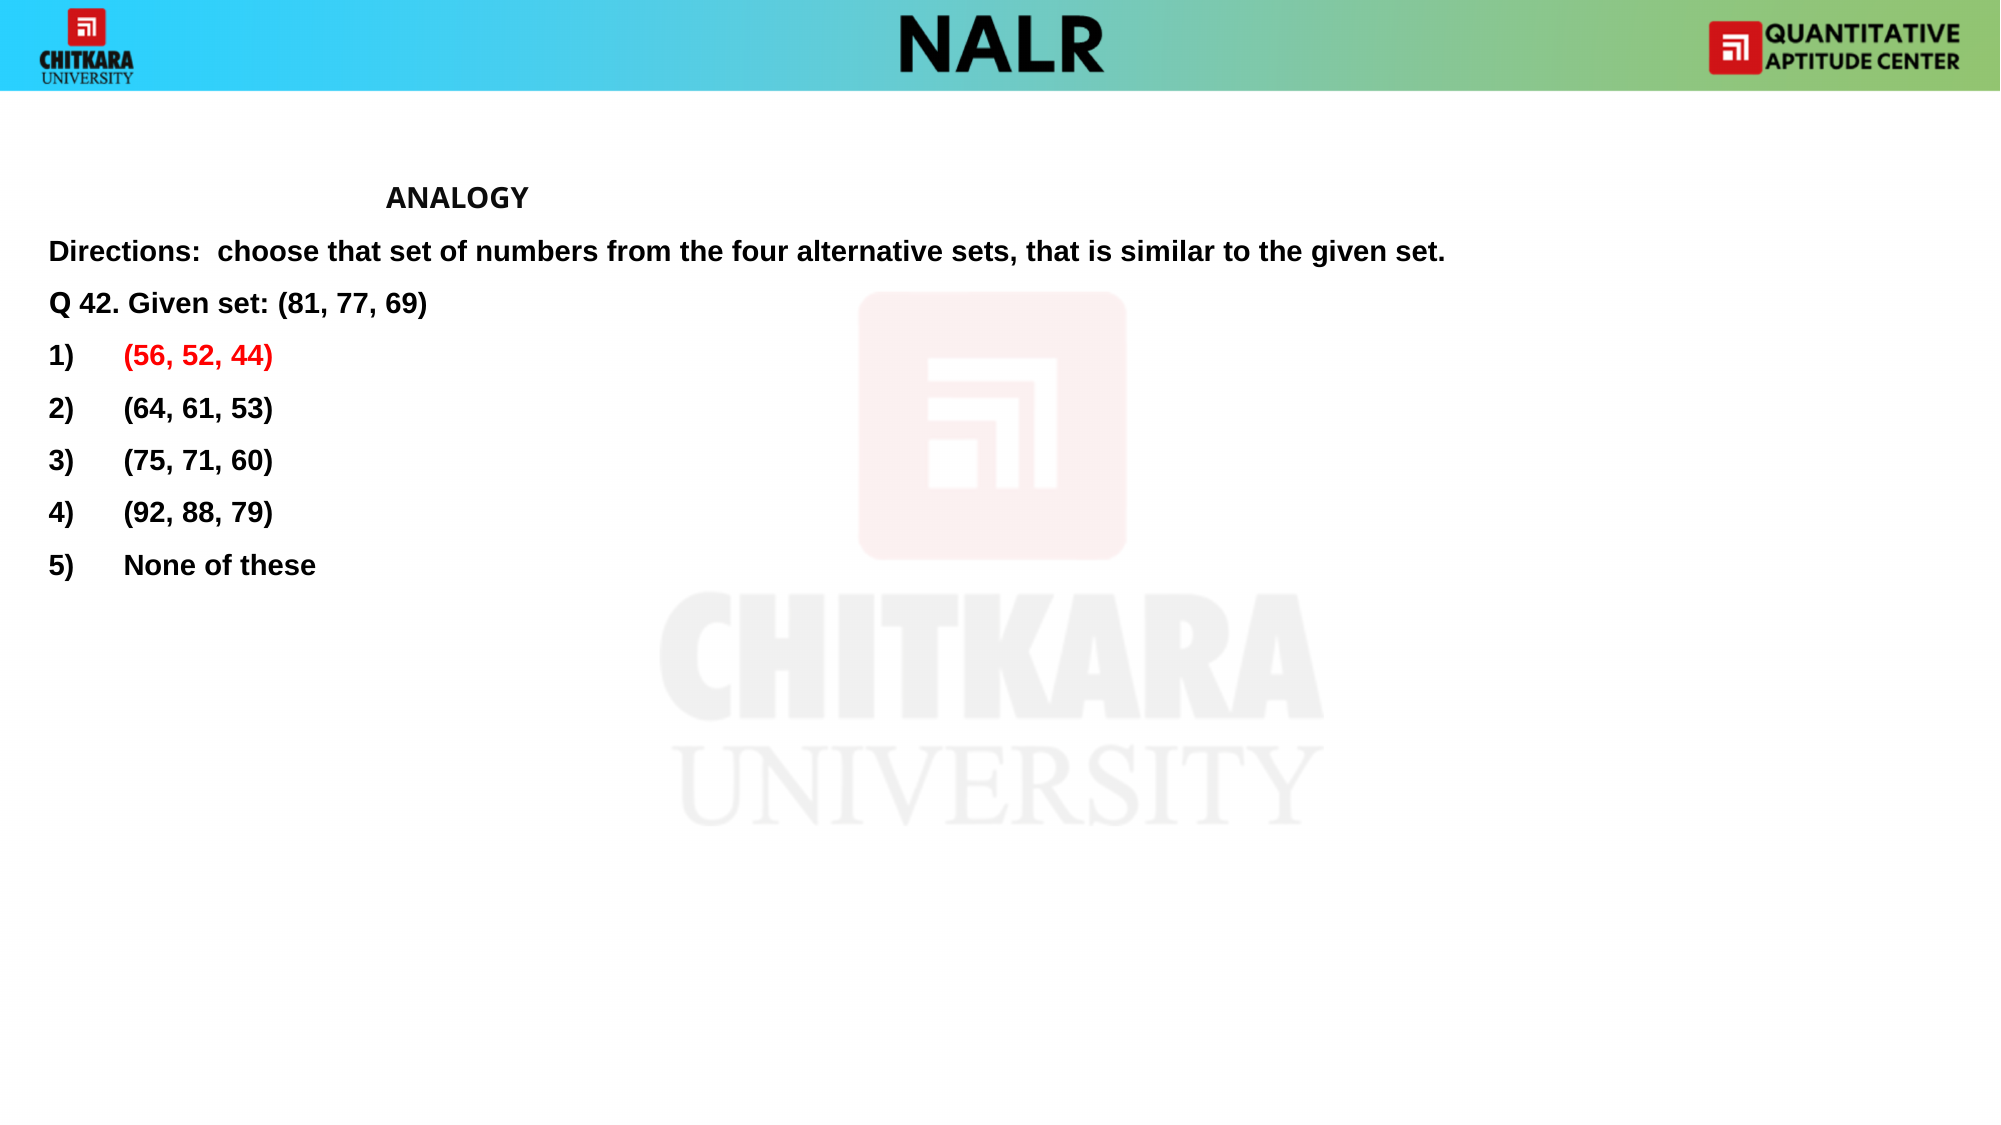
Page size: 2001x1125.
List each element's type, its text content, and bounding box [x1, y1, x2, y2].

picture [0, 0, 2000, 1125]
list ANALOGY Directions: choose that set of numbers from the four alternative sets, that is similar to the given set. Q 42. Given set: (81, 77, 69) (56, 52, 44) 2) (64, 61, 53) 3) (75, 71, 60) 4) (92, 88, 79) None of these [33, 175, 1959, 1053]
title [41, 31, 1959, 142]
